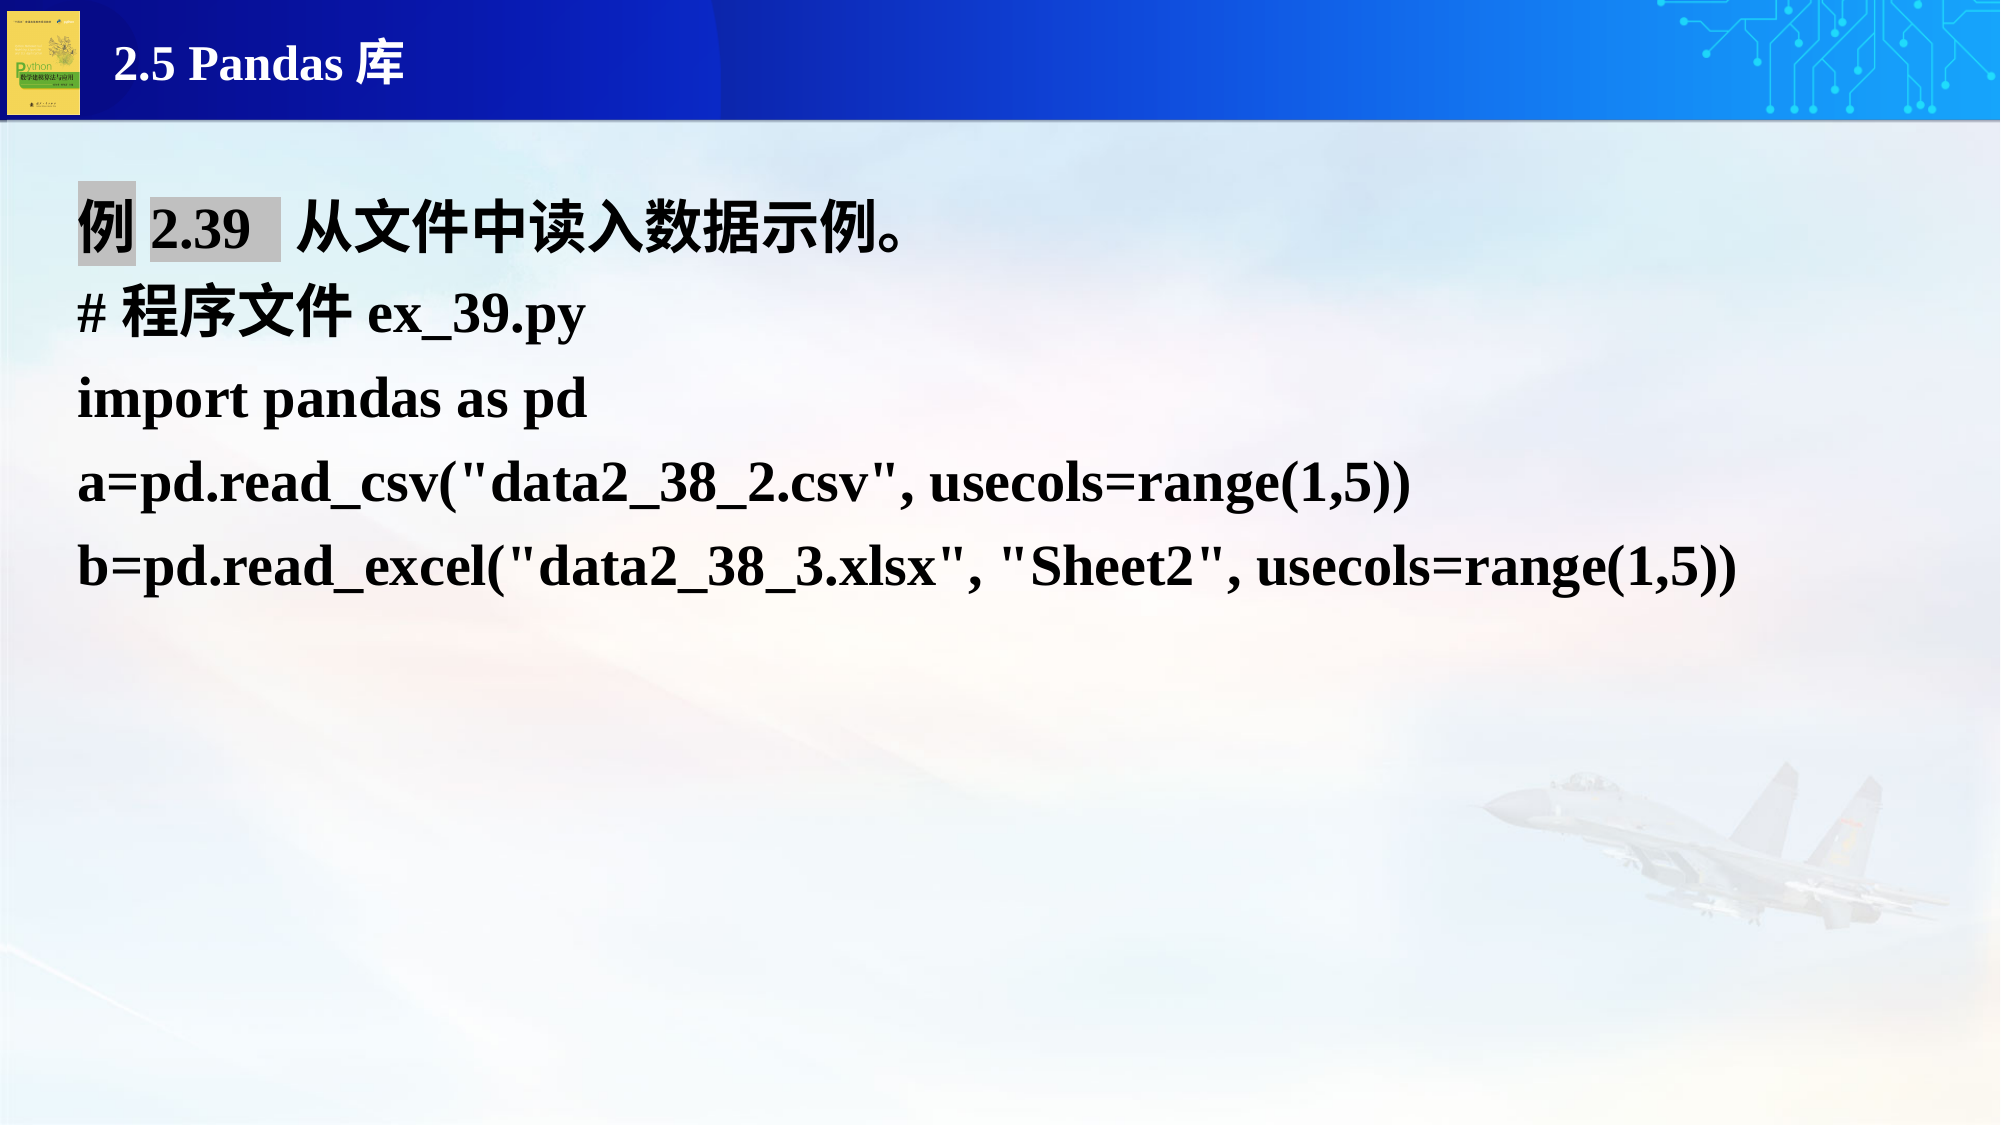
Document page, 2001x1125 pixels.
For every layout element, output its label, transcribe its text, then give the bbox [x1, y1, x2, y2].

text_box 例2.39 从文件中读入数据示例。 #程序文件ex_39.py import pandas as pd a=pd.read_csv("data2_38_2.csv", usecols=range(1,5)) b=pd.read_excel("data2_38_3.xlsx", "Sheet2", usecols=range(1,5)) [62, 169, 1938, 604]
picture [0, 0, 2001, 1125]
